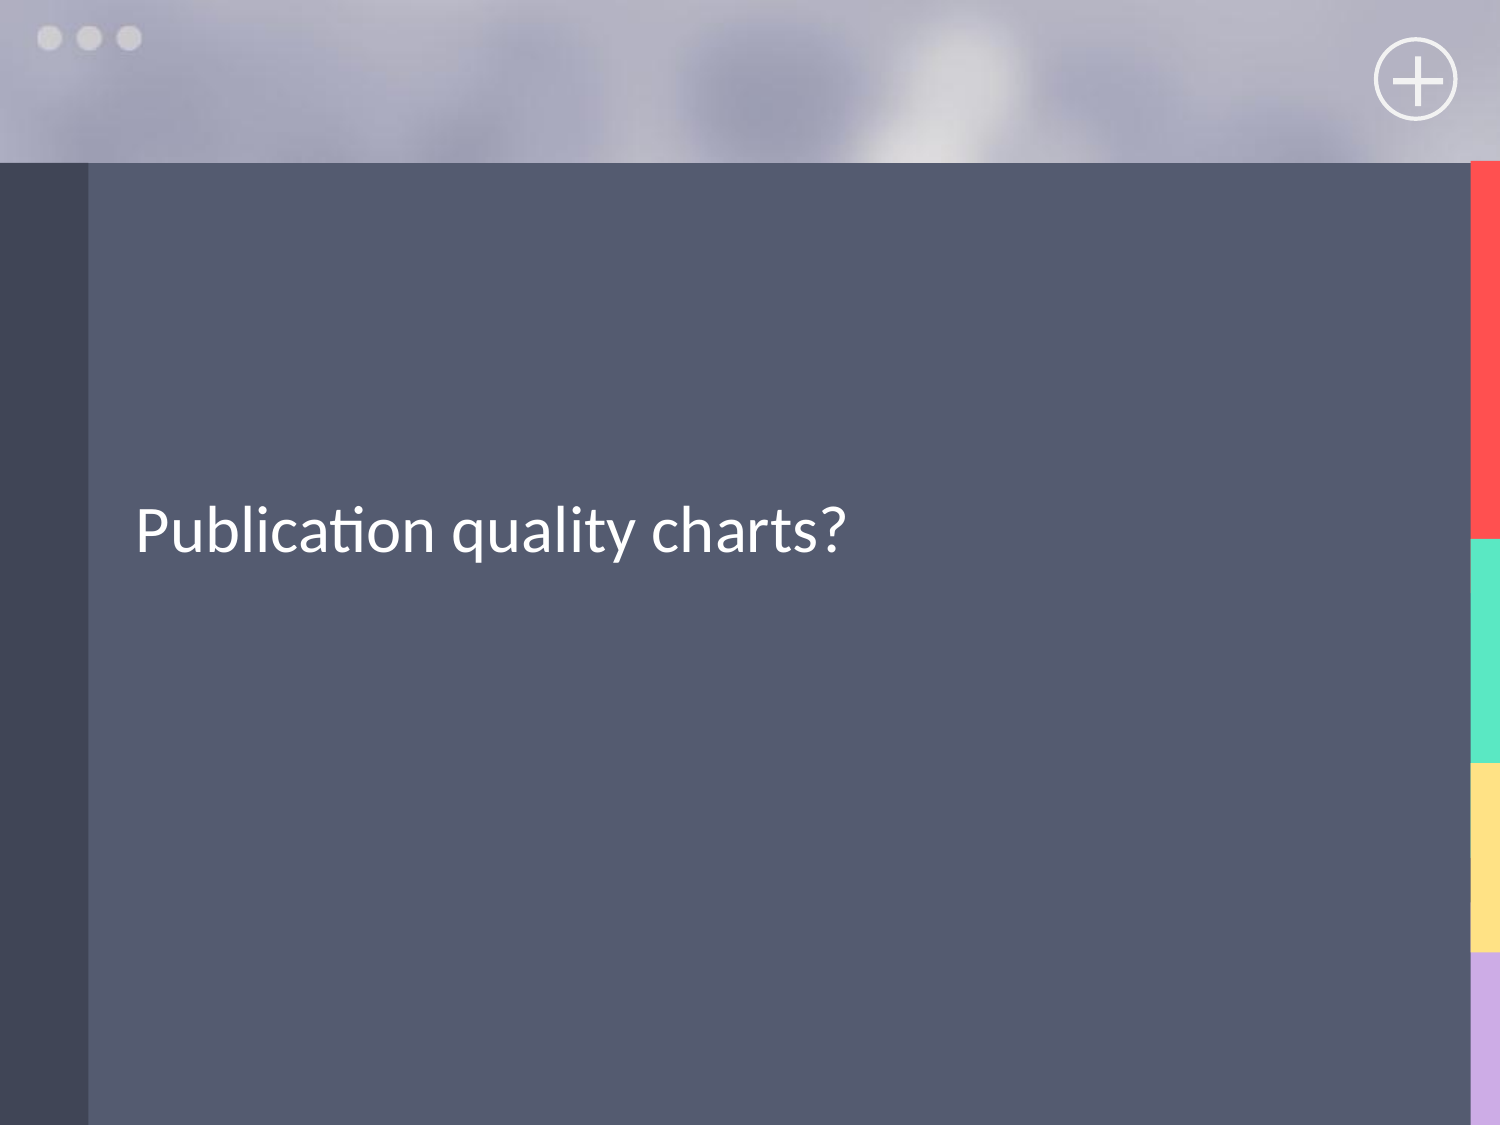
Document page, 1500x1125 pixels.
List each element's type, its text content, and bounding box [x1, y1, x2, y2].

picture [0, 0, 1500, 163]
list Publication quality charts? [120, 198, 1452, 941]
